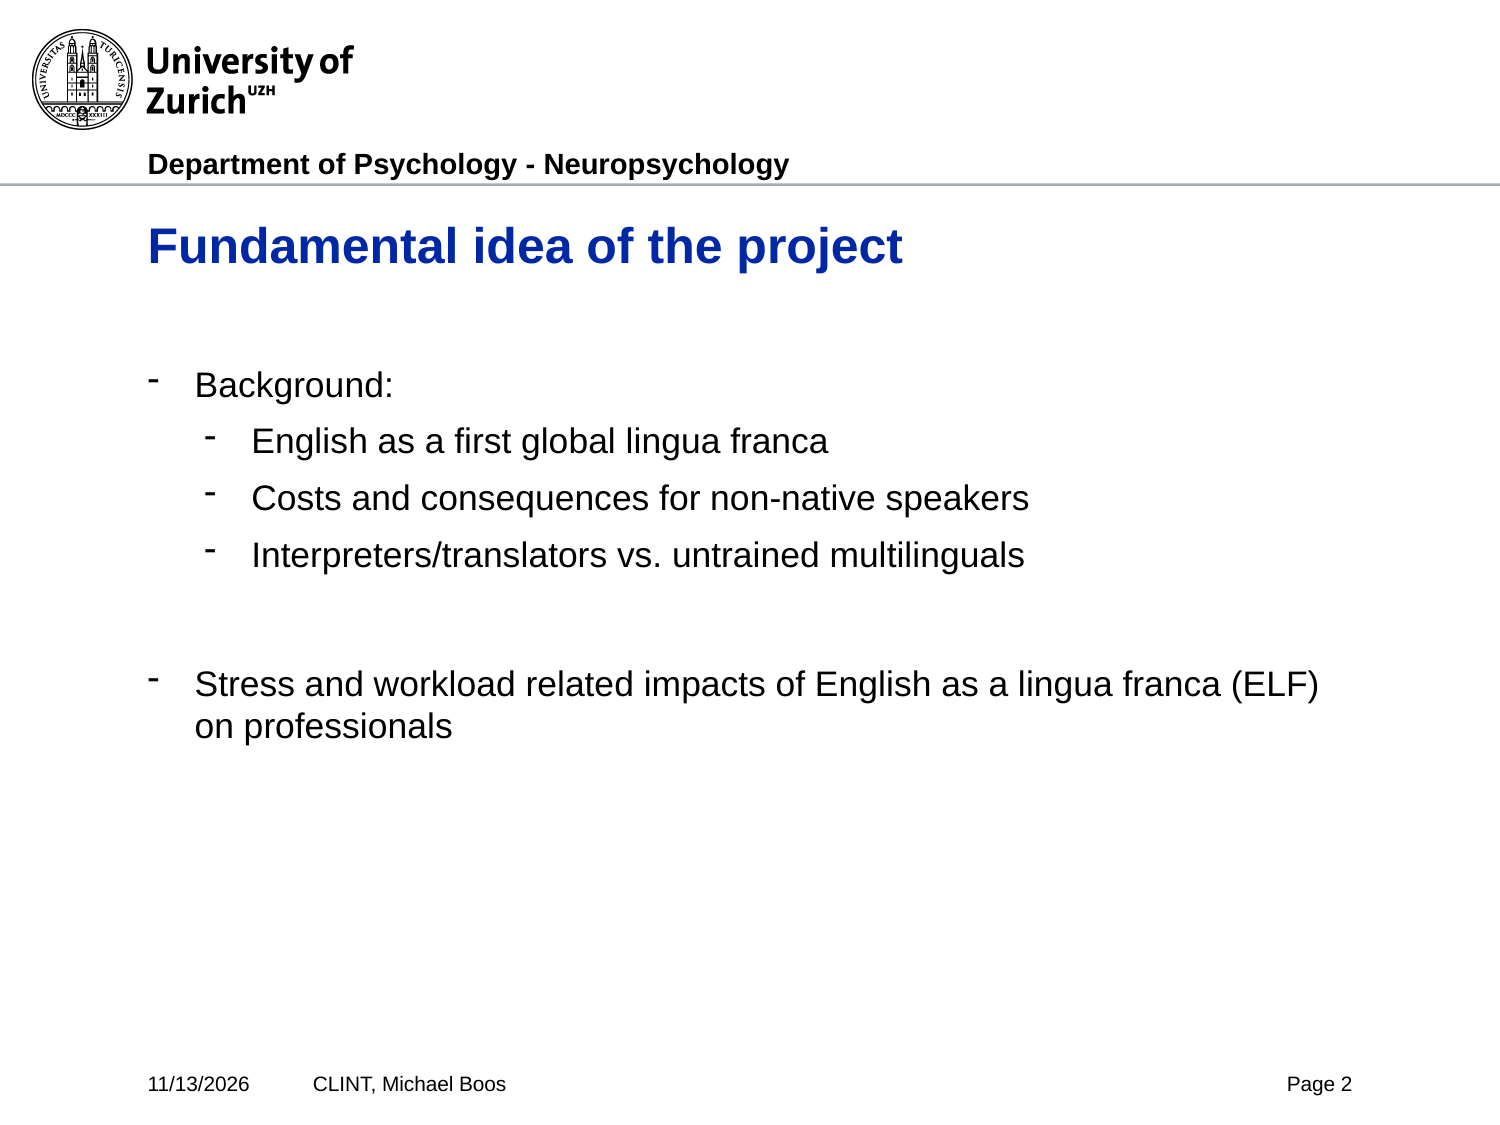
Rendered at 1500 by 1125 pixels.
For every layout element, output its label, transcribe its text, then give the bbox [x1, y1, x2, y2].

slide_number Page 2 [1222, 1070, 1353, 1106]
title Fundamental idea of the project [147, 208, 1353, 291]
footer CLINT, Michael Boos [312, 1070, 1176, 1106]
picture [26, 23, 360, 136]
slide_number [147, 1070, 301, 1106]
list Background: English as a first global lingua franca Costs and consequences for non-native speakers Interpreters/translators vs. untrained multilinguals Stress and workload related impacts of English as a lingua franca (ELF) on professionals [147, 361, 1353, 1000]
